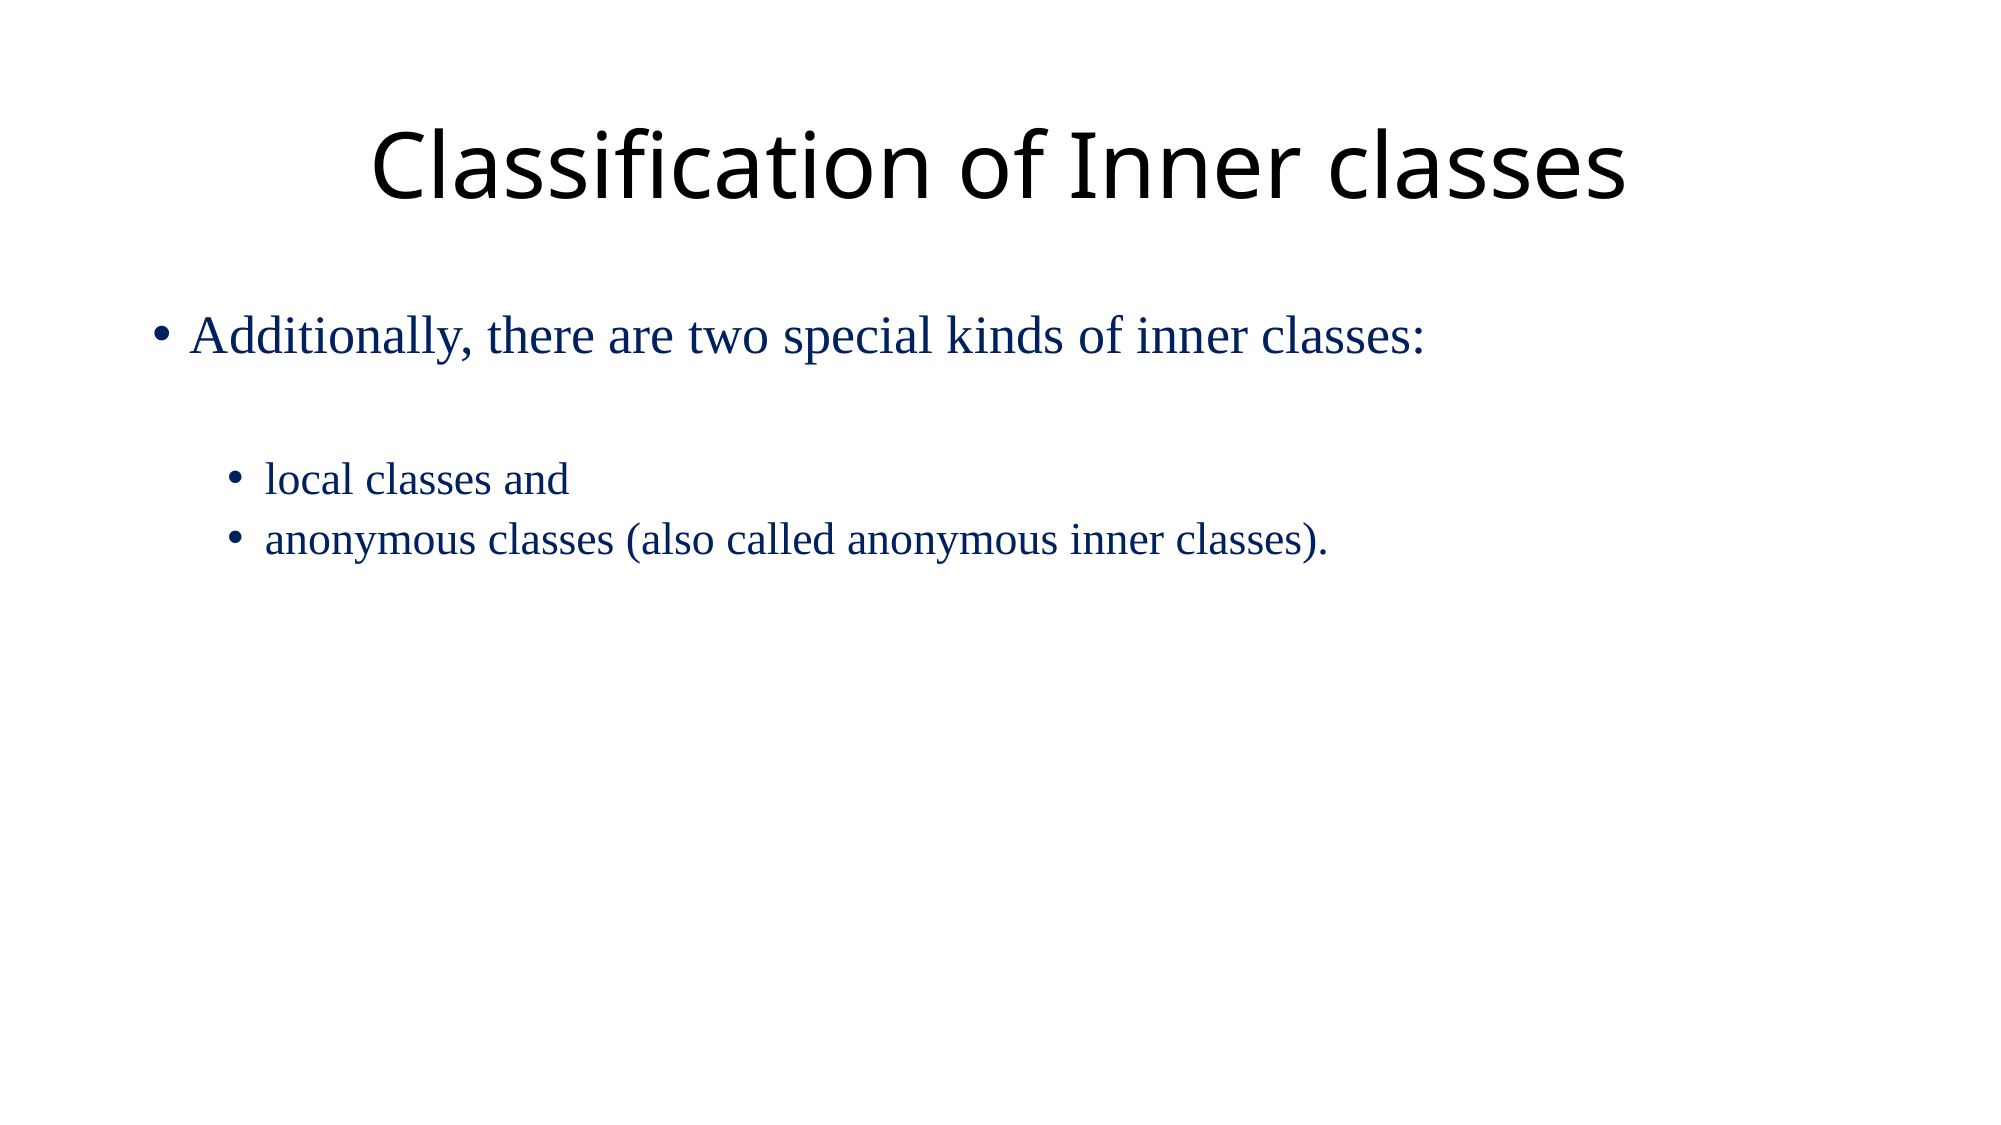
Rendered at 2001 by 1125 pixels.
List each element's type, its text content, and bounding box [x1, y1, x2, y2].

list Additionally, there are two special kinds of inner classes: local classes and anonymous classes (also called anonymous inner classes). [137, 299, 1863, 1014]
title Classification of Inner classes [137, 59, 1863, 278]
